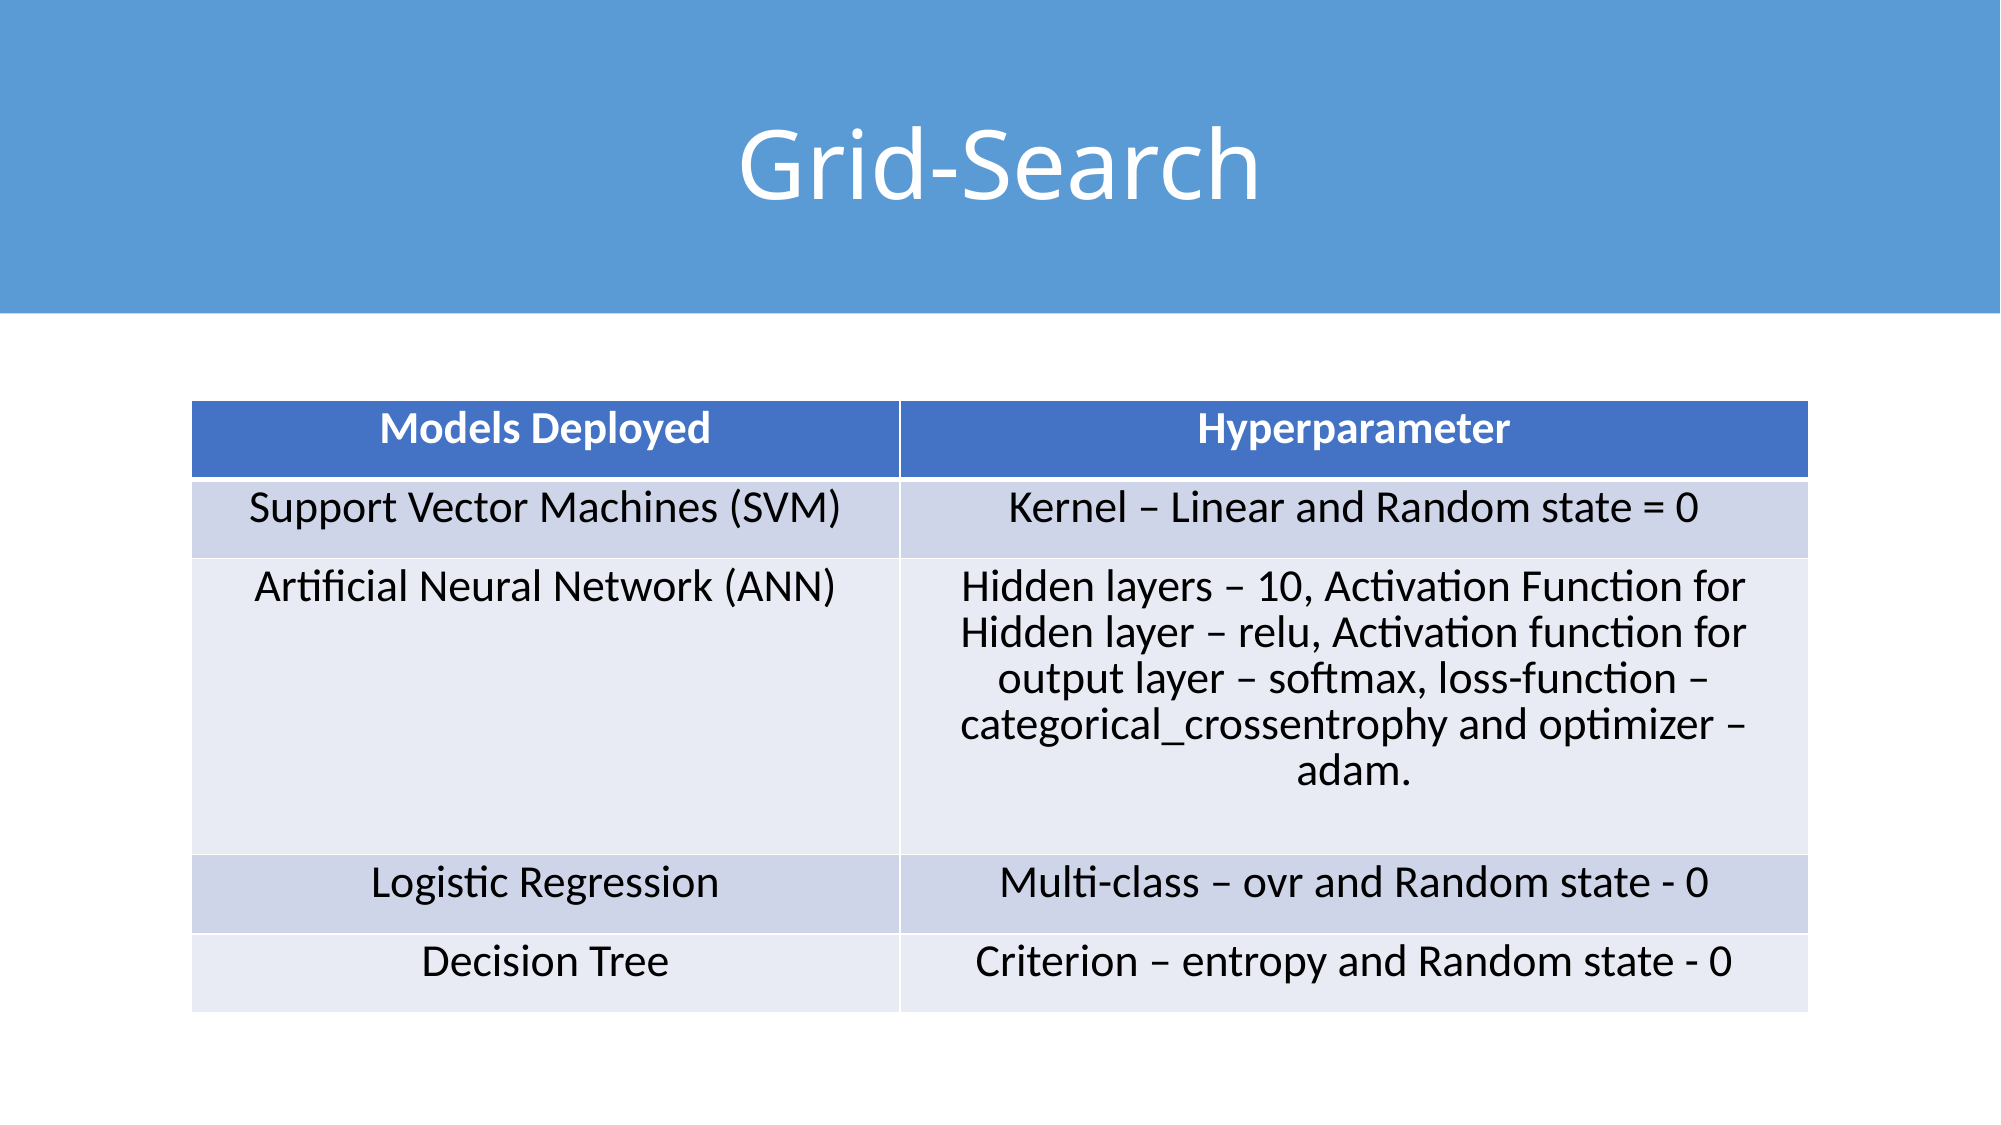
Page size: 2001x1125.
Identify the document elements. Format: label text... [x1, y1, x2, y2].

table_cell Artificial Neural Network (ANN) [192, 559, 899, 854]
table_cell Hidden layers – 10, Activation Function for Hidden layer – relu, Activation function for output layer – softmax, loss-function – categorical_crossentrophy and optimizer – adam. [901, 559, 1808, 854]
table_cell Logistic Regression [192, 855, 899, 933]
table_cell Multi-class – ovr and Random state - 0 [901, 855, 1808, 933]
table_cell Kernel – Linear and Random state = 0 [901, 482, 1808, 558]
table_cell Criterion – entropy and Random state - 0 [901, 935, 1808, 1012]
table_header Hyperparameter [901, 401, 1808, 477]
table_cell Support Vector Machines (SVM) [192, 482, 899, 558]
table_header Models Deployed [192, 401, 899, 477]
title Grid-Search [137, 59, 1863, 278]
text_box [0, 0, 2000, 314]
table_cell Decision Tree [192, 935, 899, 1012]
